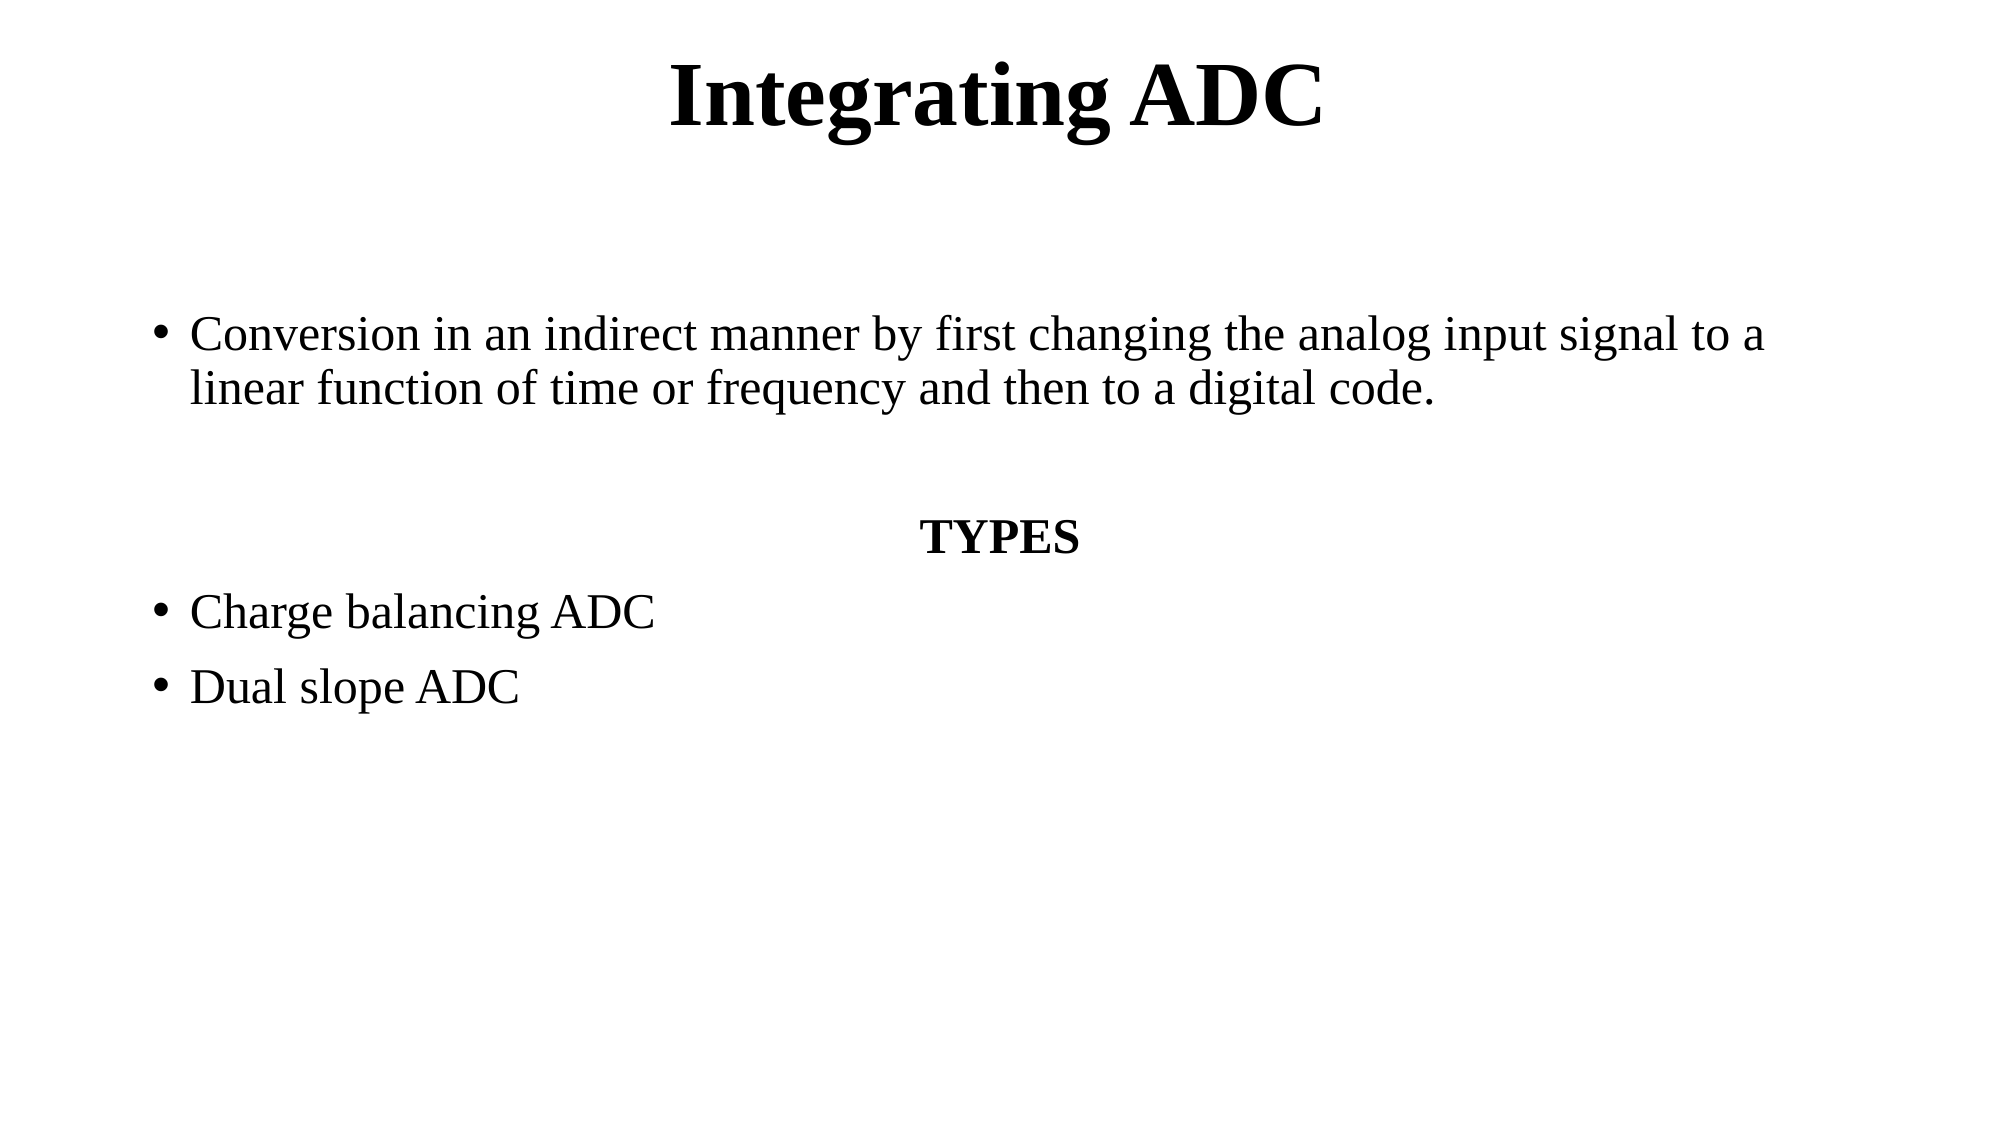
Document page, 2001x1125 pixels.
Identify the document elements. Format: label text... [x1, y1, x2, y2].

list Conversion in an indirect manner by first changing the analog input signal to a linear function of time or frequency and then to a digital code. TYPES Charge balancing ADC Dual slope ADC [137, 299, 1863, 1014]
title Integrating ADC [322, 16, 1675, 175]
